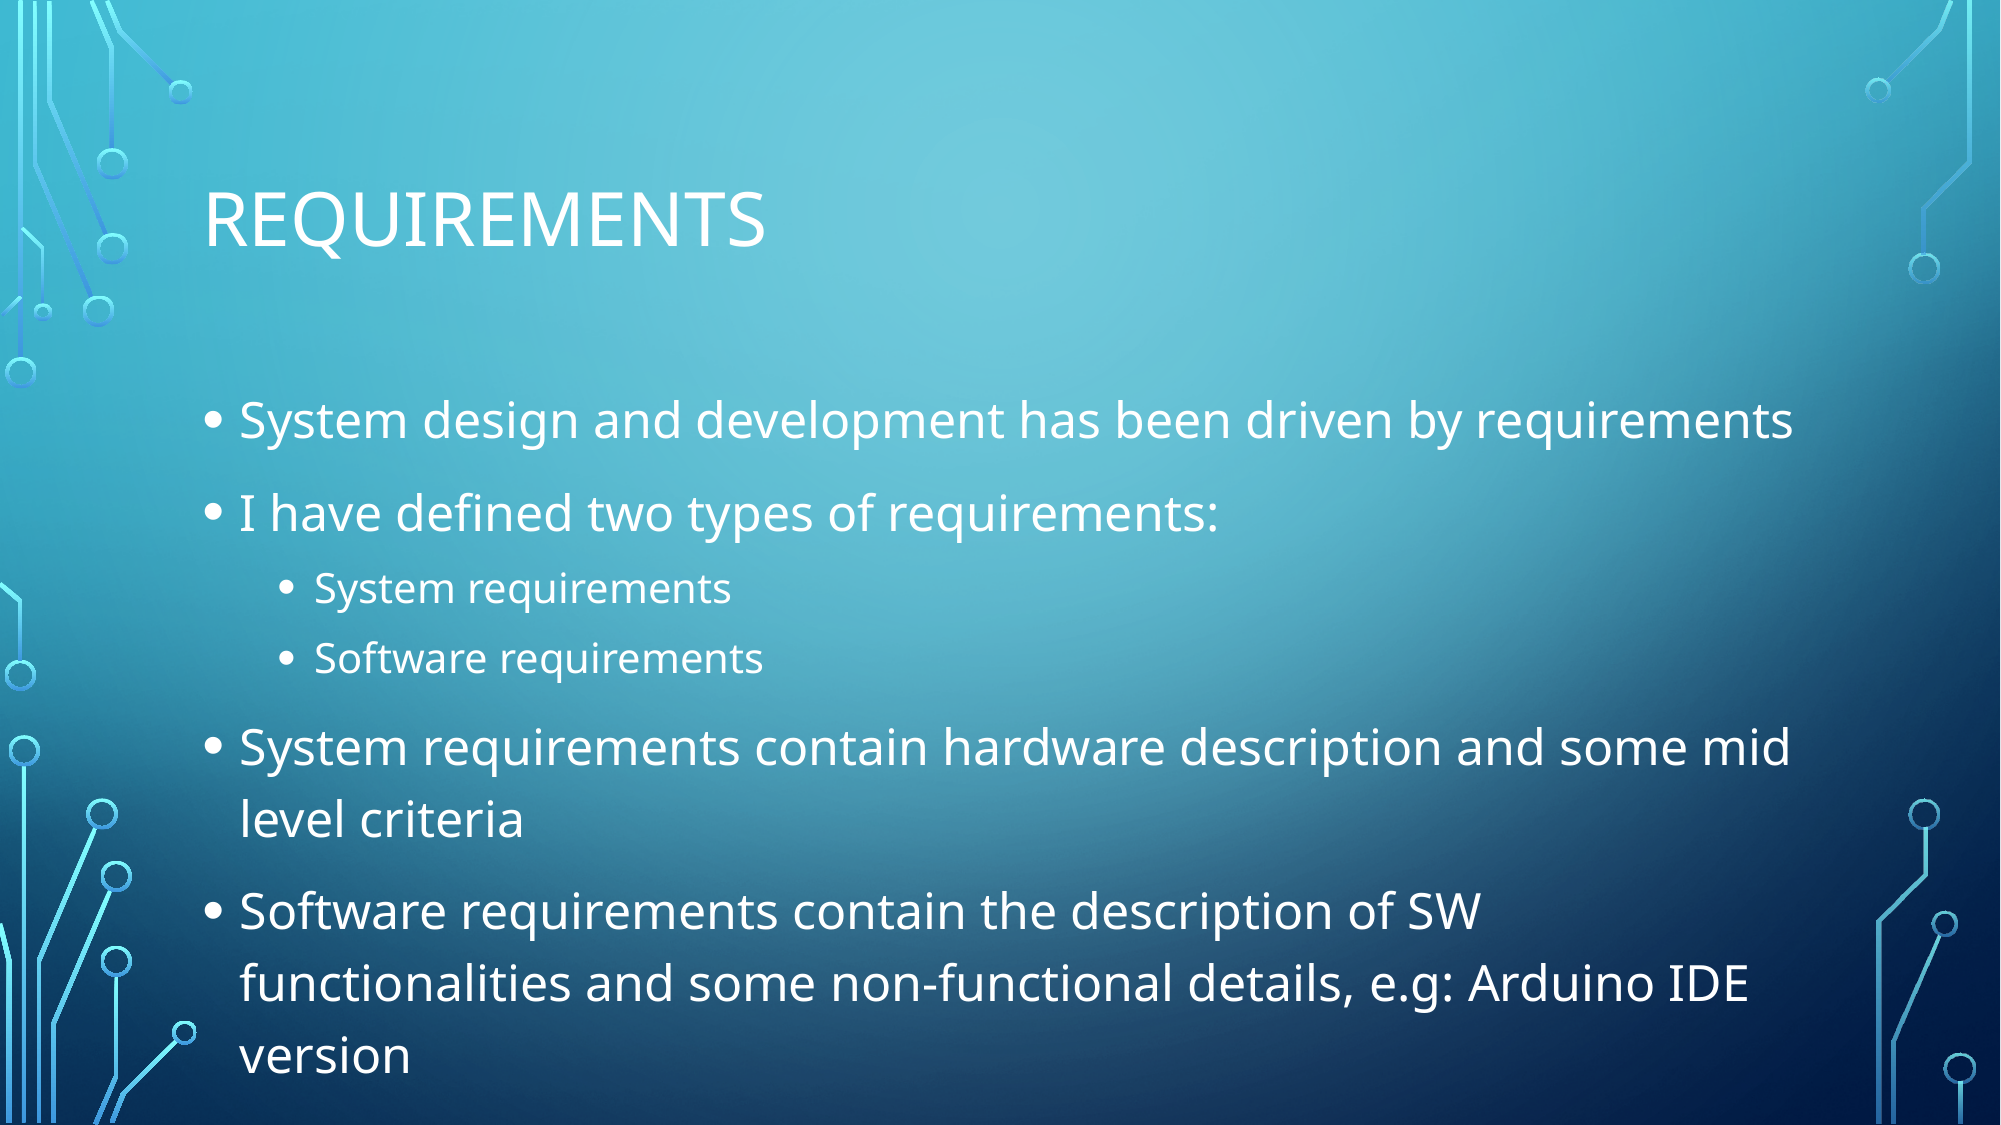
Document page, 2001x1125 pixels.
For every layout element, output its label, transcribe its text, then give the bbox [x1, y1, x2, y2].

title requirements [187, 101, 1813, 344]
list System design and development has been driven by requirements I have defined two types of requirements: System requirements Software requirements System requirements contain hardware description and some mid level criteria Software requirements contain the description of SW functionalities and some non-functional details, e.g: Arduino IDE version [187, 369, 1813, 950]
